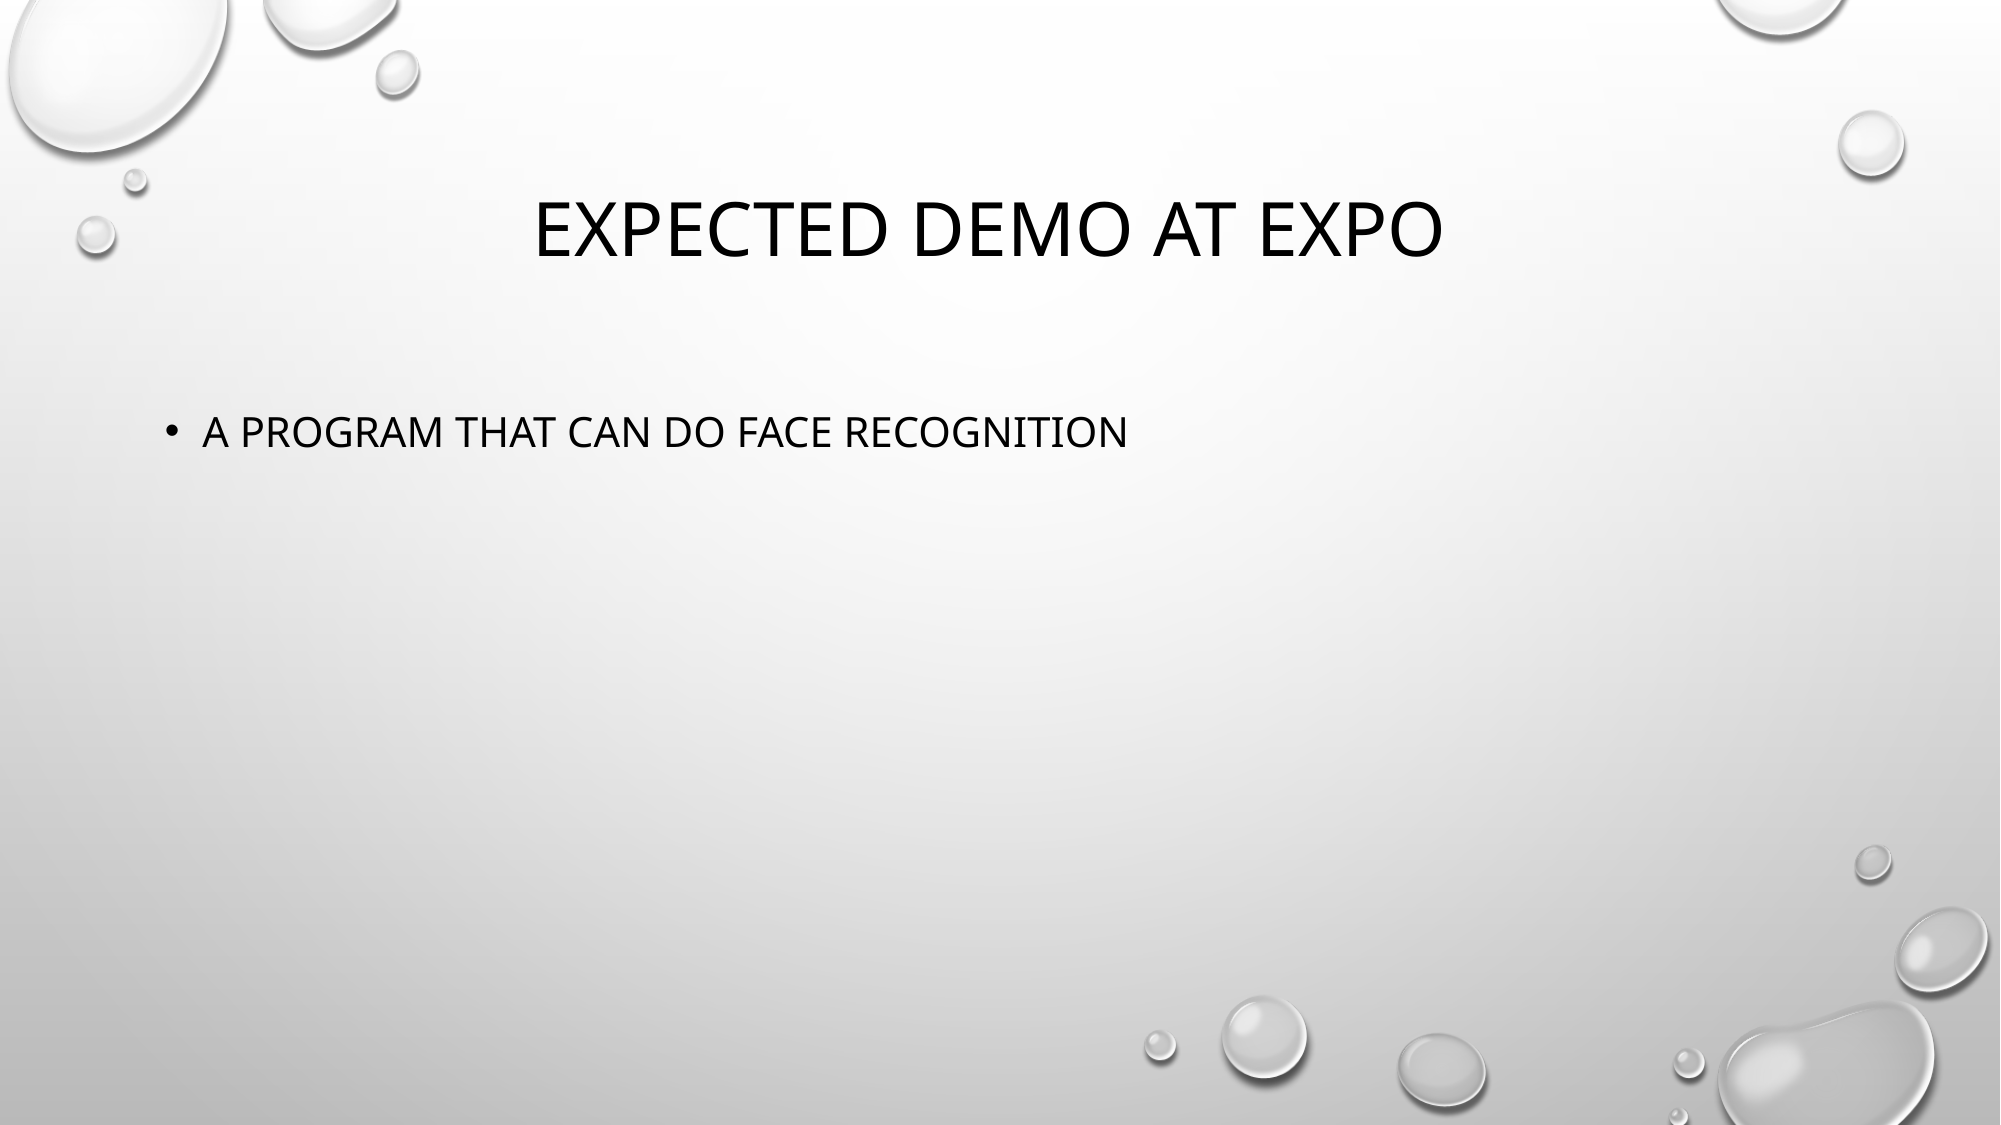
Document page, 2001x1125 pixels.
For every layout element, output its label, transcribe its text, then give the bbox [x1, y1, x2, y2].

title Expected Demo at Expo [149, 101, 1851, 364]
picture [0, 0, 2000, 1125]
list A program that can do Face recognition [149, 388, 1850, 950]
